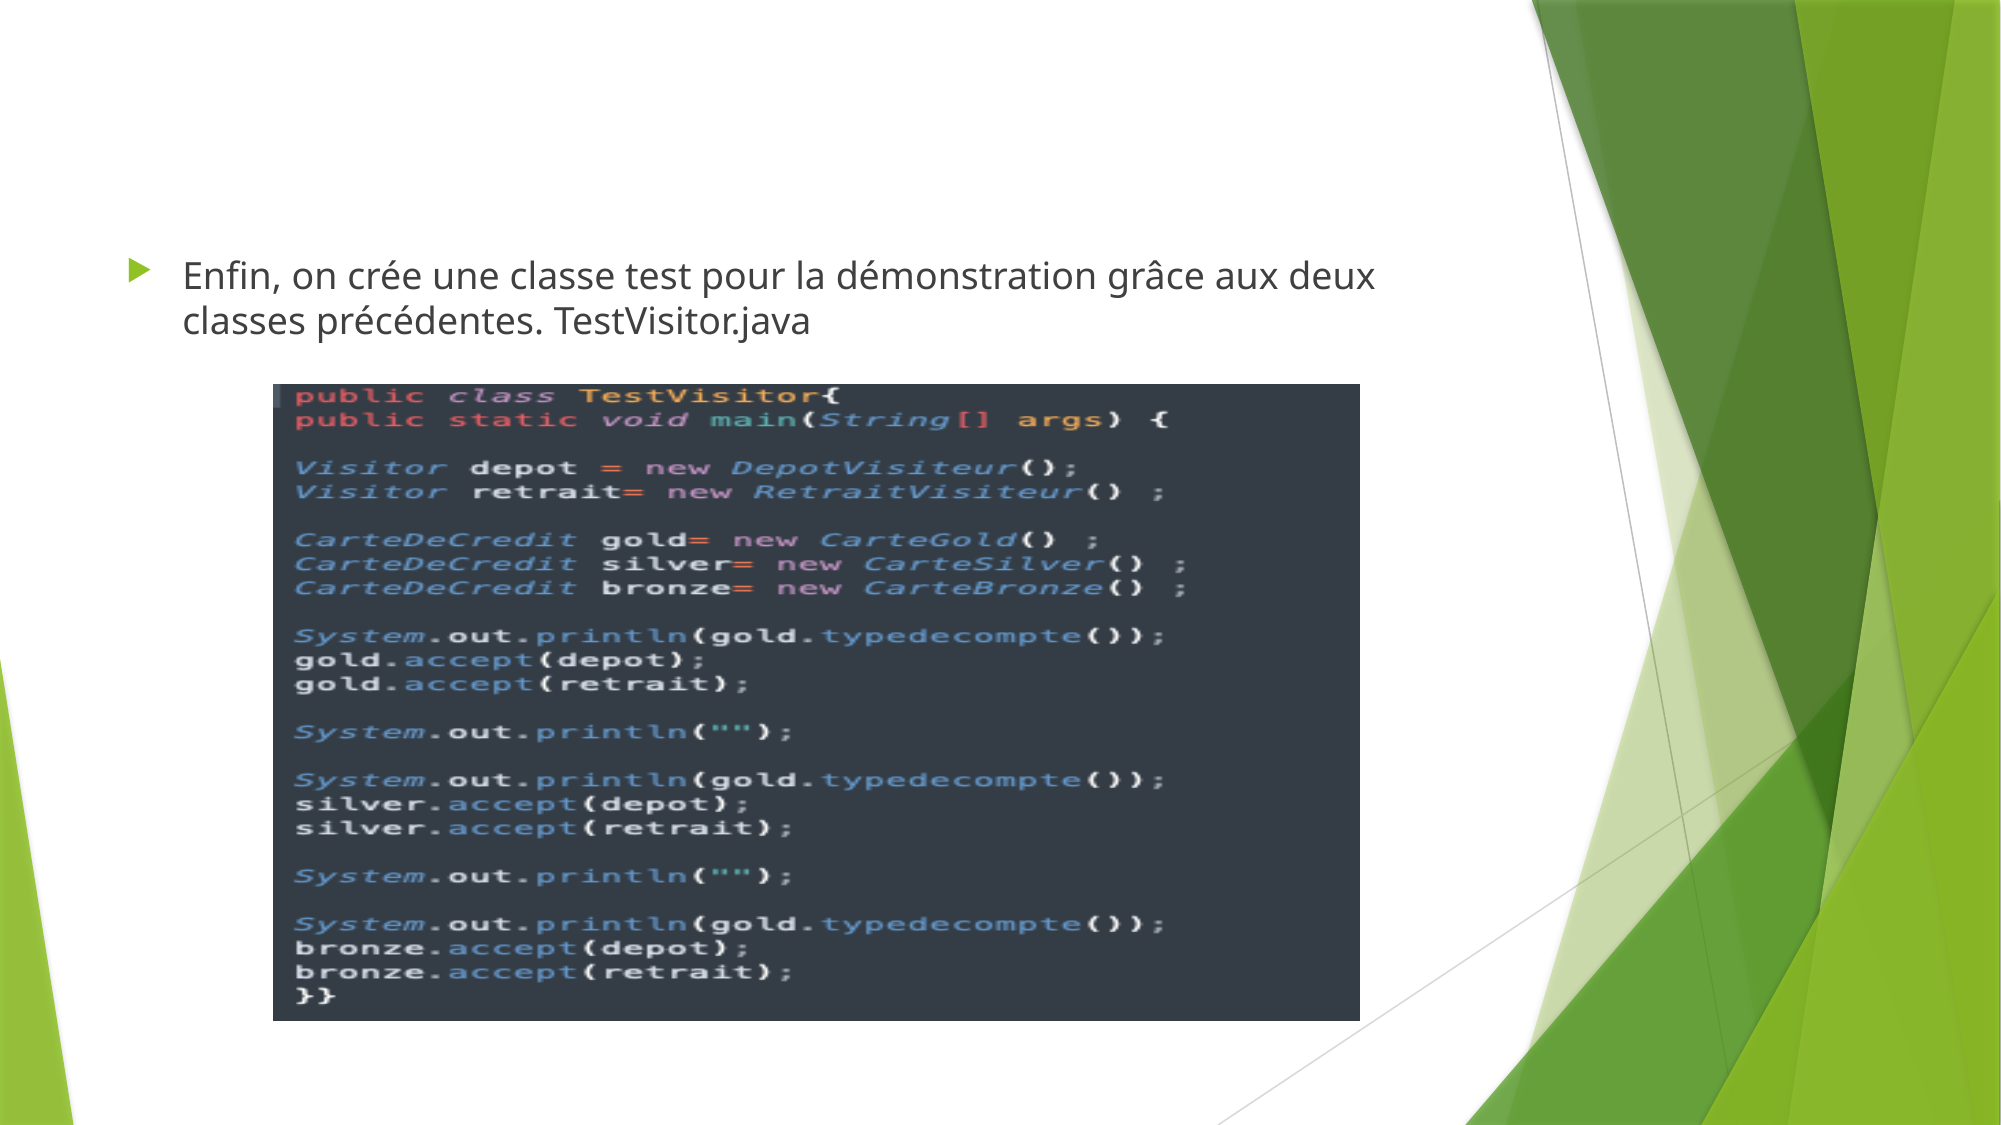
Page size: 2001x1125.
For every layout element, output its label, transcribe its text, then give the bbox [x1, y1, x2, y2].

picture [272, 383, 1360, 1022]
list Enfin, on crée une classe test pour la démonstration grâce aux deux classes précédentes. TestVisitor.java [111, 244, 1522, 881]
